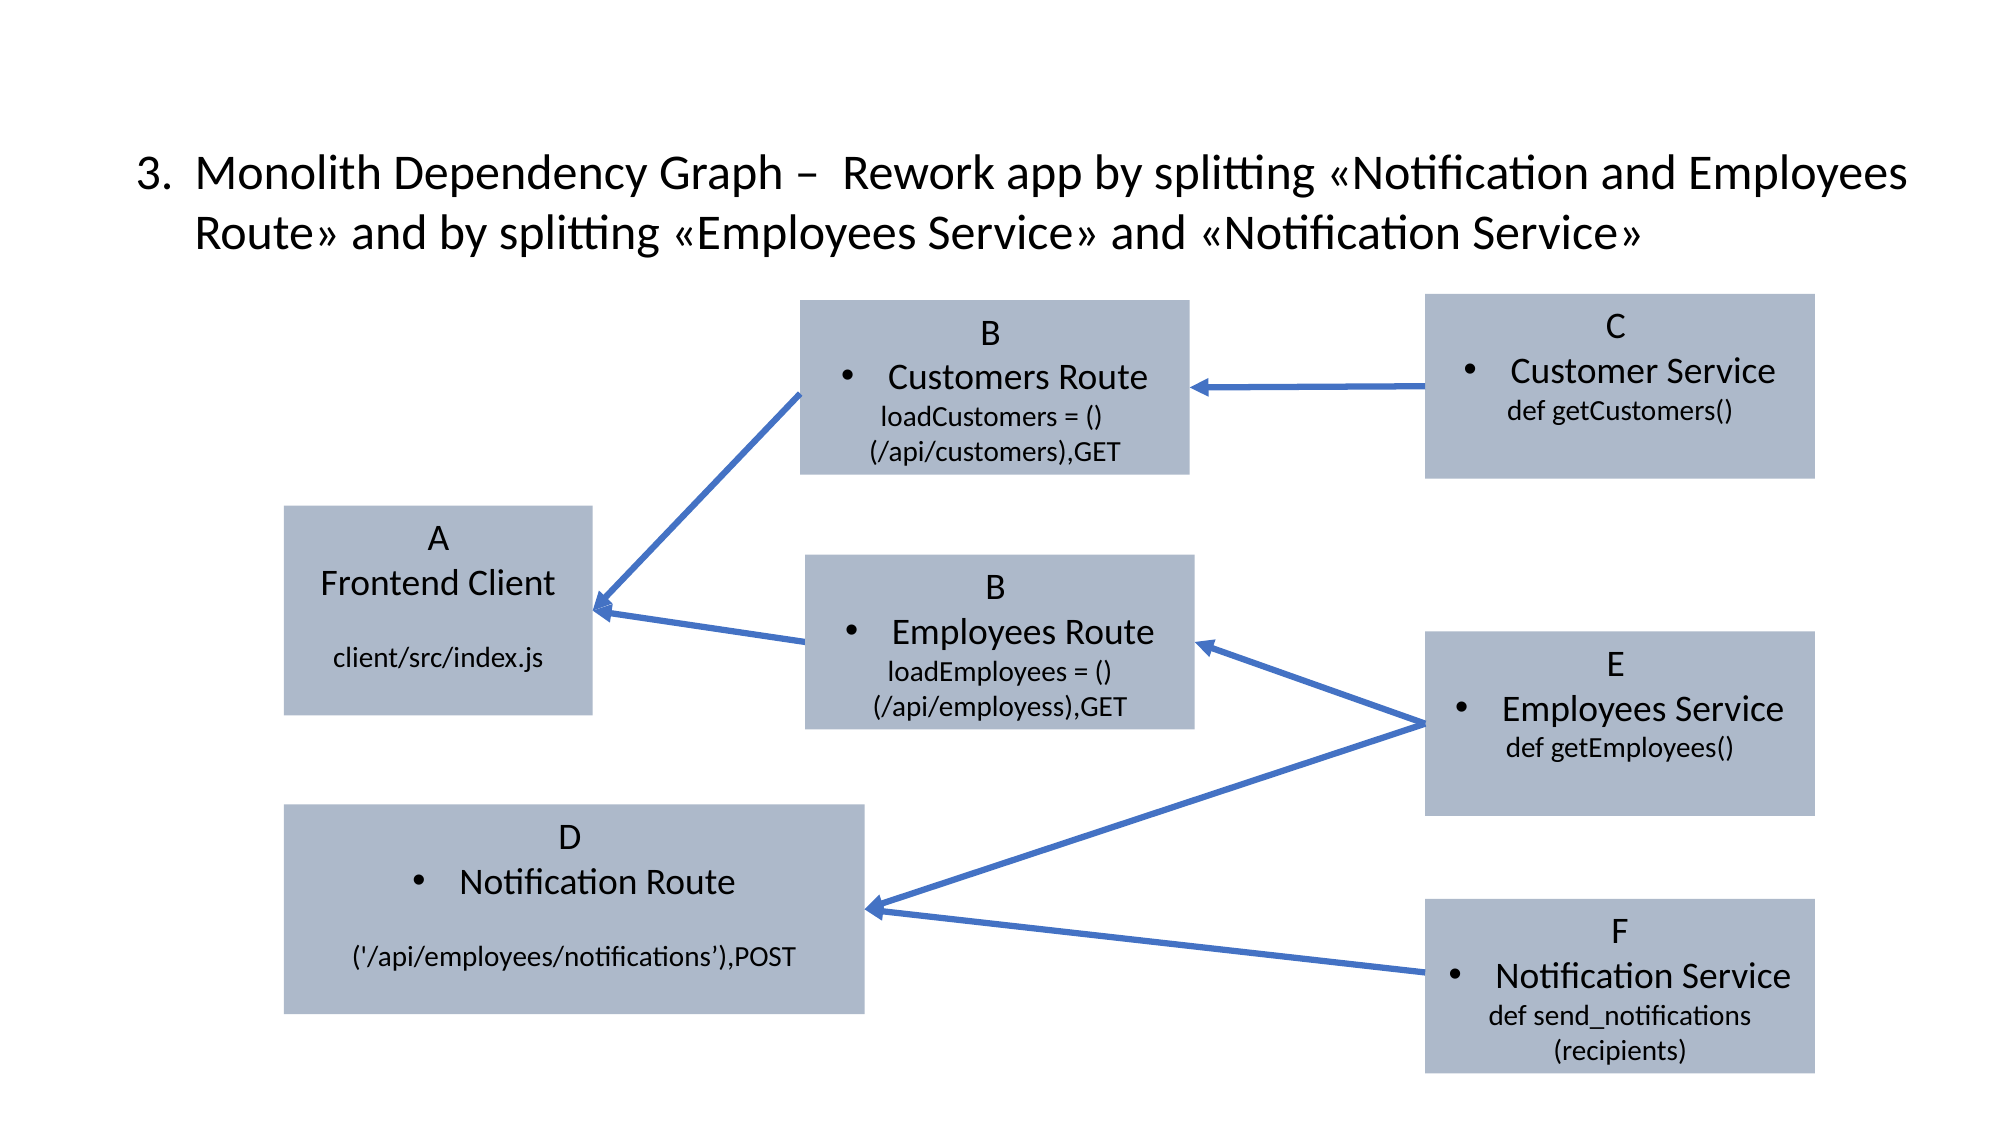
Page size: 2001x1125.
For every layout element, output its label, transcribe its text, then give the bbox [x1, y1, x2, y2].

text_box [592, 393, 801, 611]
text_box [1194, 642, 1426, 724]
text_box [592, 611, 806, 644]
text_box D Notification Route ('/api/employees/notifications’),POST [283, 804, 865, 1015]
text_box F Notification Service def send_notifications (recipients) [1425, 898, 1815, 1074]
text_box E Employees Service def getEmployees() [1425, 631, 1815, 816]
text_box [864, 724, 1426, 911]
text_box B Customers Route loadCustomers = () (/api/customers),GET [800, 300, 1190, 475]
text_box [864, 911, 1426, 973]
text_box A Frontend Client client/src/index.js [283, 505, 593, 716]
text_box C Customer Service def getCustomers() [1425, 293, 1815, 479]
text_box 3. Monolith Dependency Graph – Rework app by splitting «Notification and Employees Route» and by splitting «Employees Service» and «Notification Service» [120, 132, 1948, 268]
text_box B Employees Route loadEmployees = () (/api/employess),GET [805, 554, 1195, 730]
